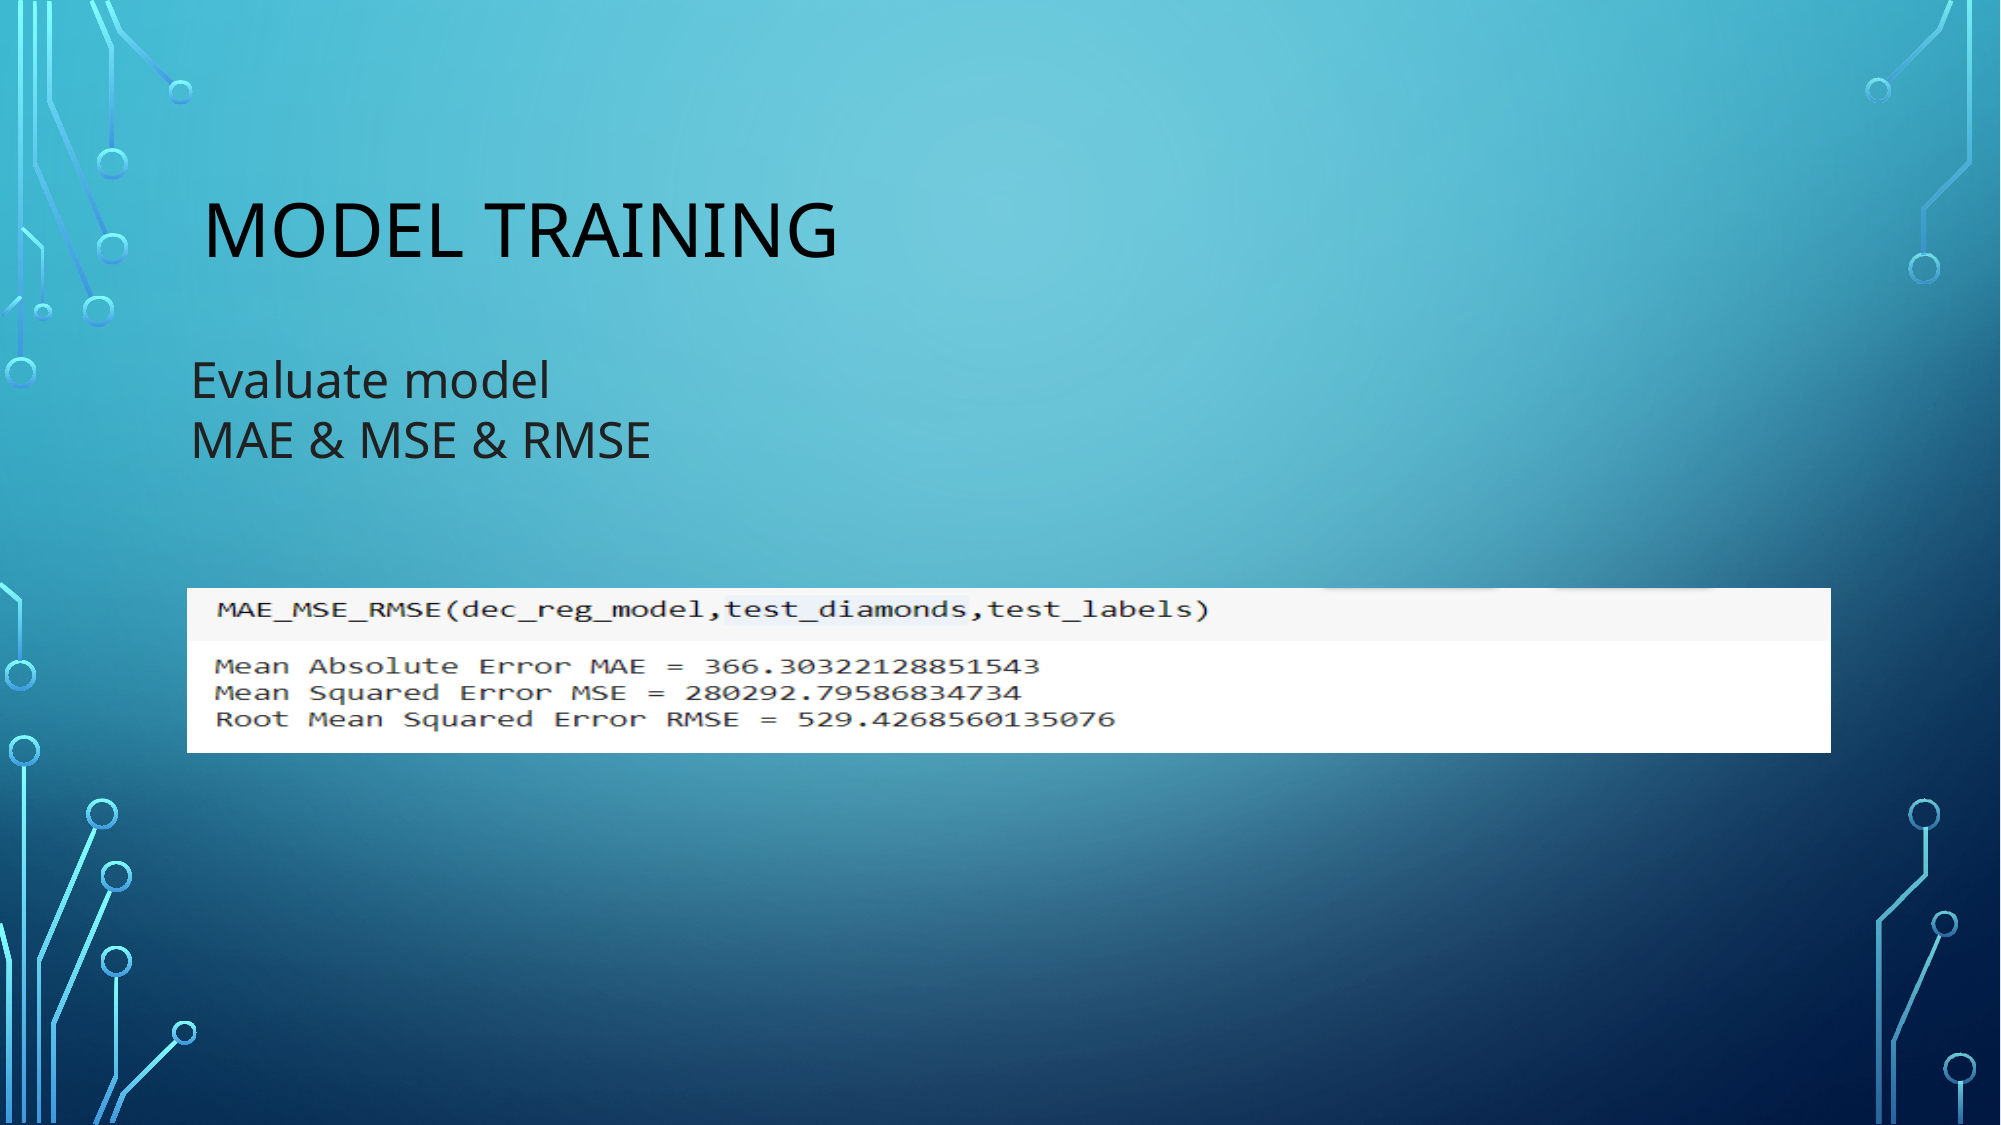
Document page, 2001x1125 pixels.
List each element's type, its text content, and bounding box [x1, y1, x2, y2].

title Model Training [187, 126, 1813, 341]
text_box Evaluate model MAE & MSE & RMSE [176, 340, 1614, 536]
picture [187, 588, 1831, 753]
